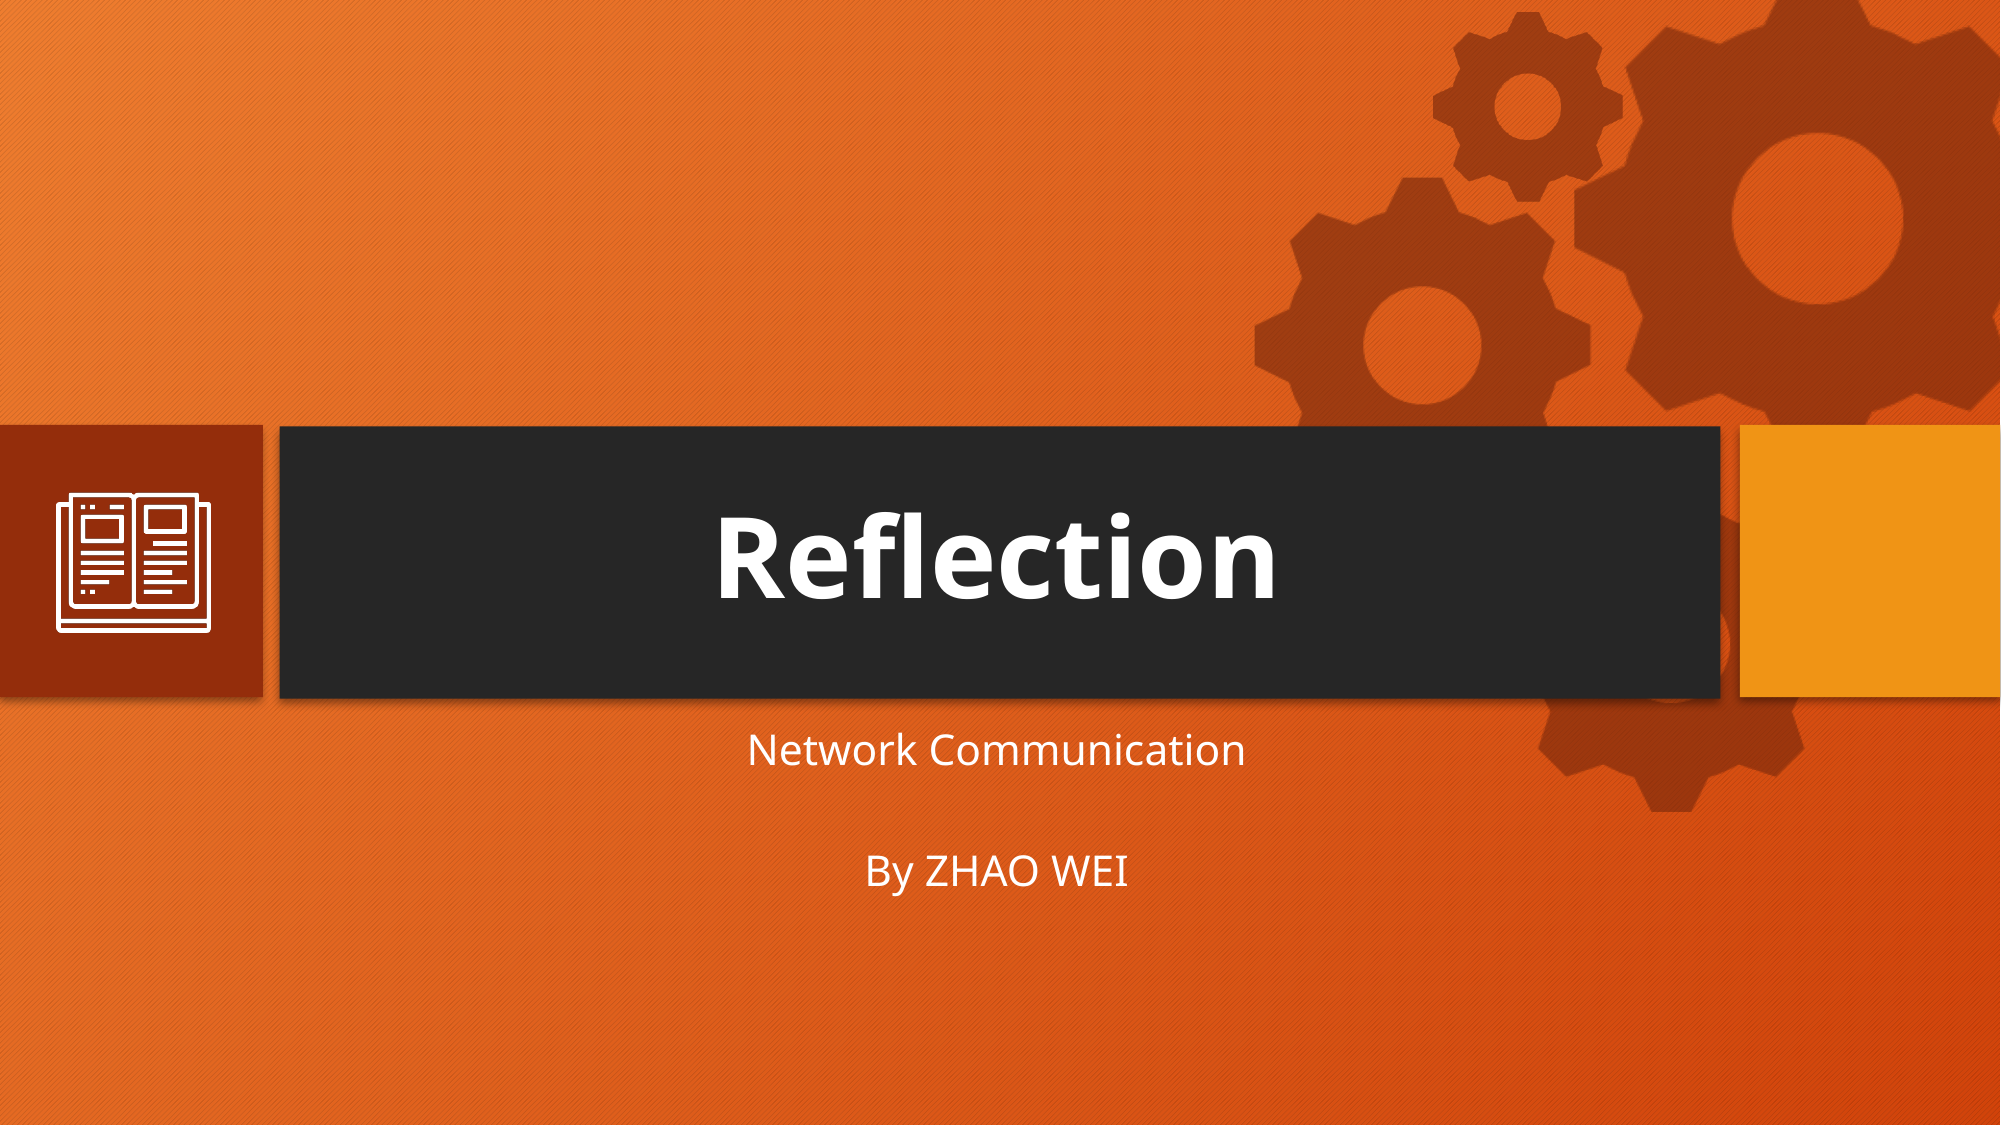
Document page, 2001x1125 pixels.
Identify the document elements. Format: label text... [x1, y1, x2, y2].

picture [1186, 0, 2000, 881]
picture [56, 485, 211, 640]
title Reflection [299, 449, 1694, 676]
subtitle Network Communication By ZHAO WEI [300, 720, 1694, 905]
